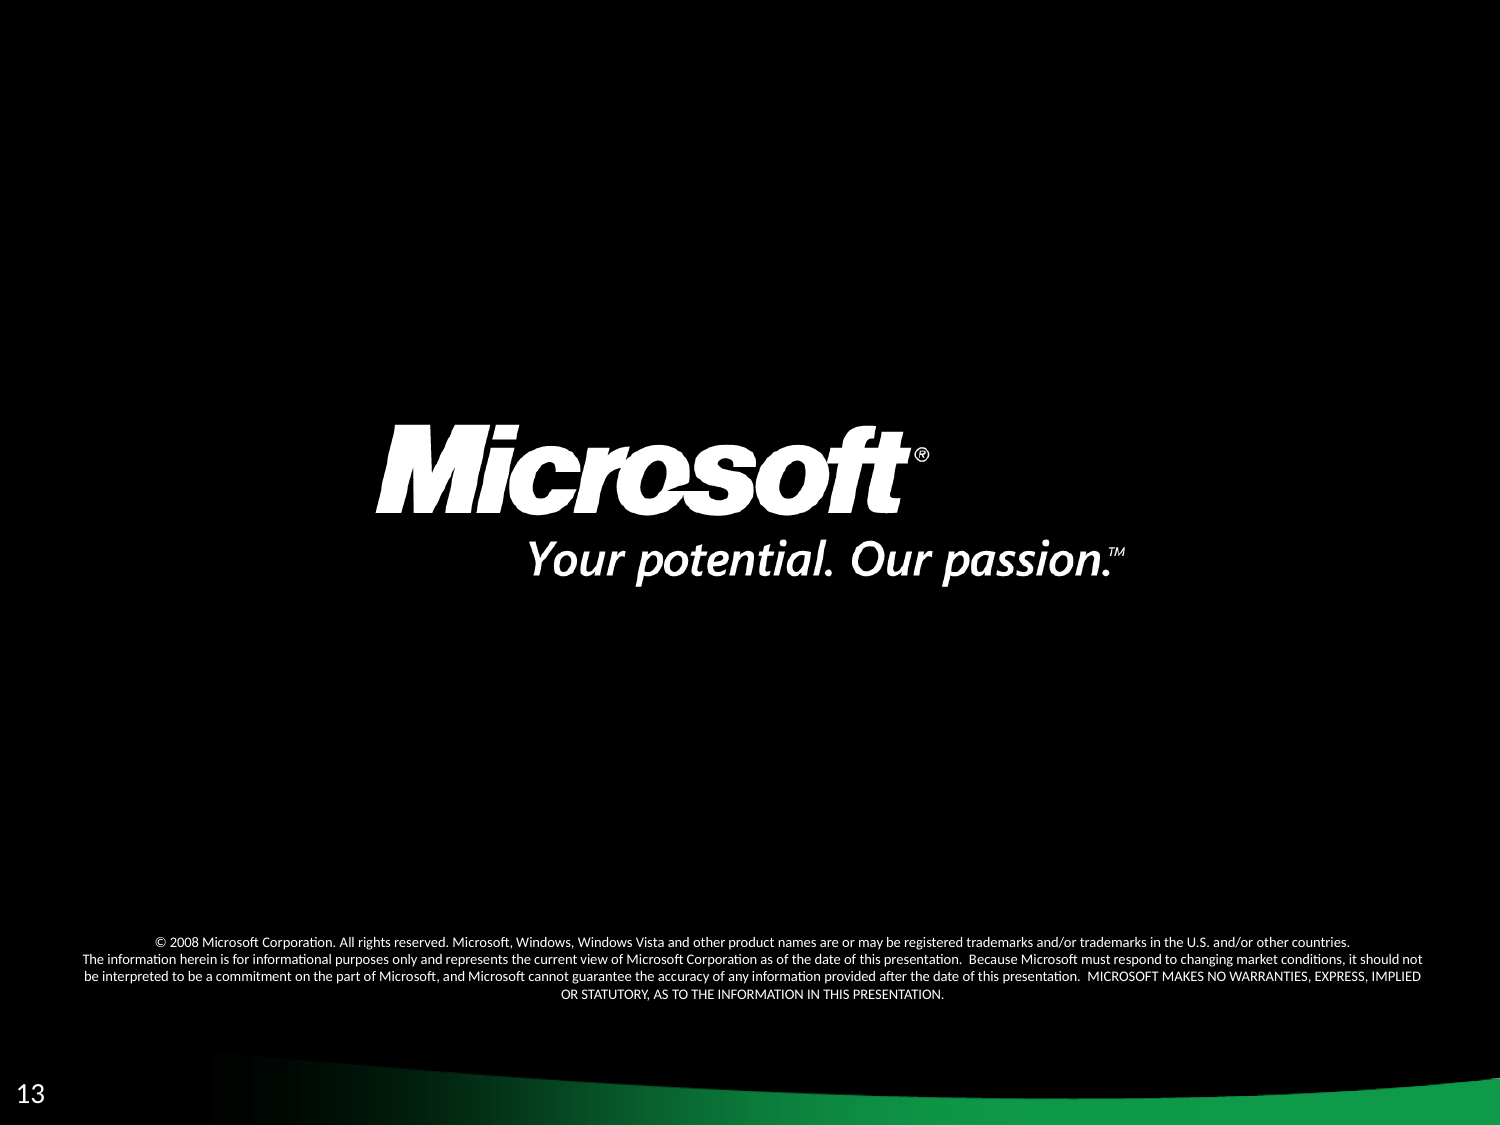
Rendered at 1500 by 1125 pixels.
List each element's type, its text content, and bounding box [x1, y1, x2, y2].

picture [0, 0, 1500, 1125]
text_box © 2008 Microsoft Corporation. All rights reserved. Microsoft, Windows, Windows Vista and other product names are or may be registered trademarks and/or trademarks in the U.S. and/or other countries. The information herein is for informational purposes only and represents the current view of Microsoft Corporation as of the date of this presentation. Because Microsoft must respond to changing market conditions, it should not be interpreted to be a commitment on the part of Microsoft, and Microsoft cannot guarantee the accuracy of any information provided after the date of this presentation. MICROSOFT MAKES NO WARRANTIES, EXPRESS, IMPLIED OR STATUTORY, AS TO THE INFORMATION IN THIS PRESENTATION. [65, 924, 1441, 1010]
